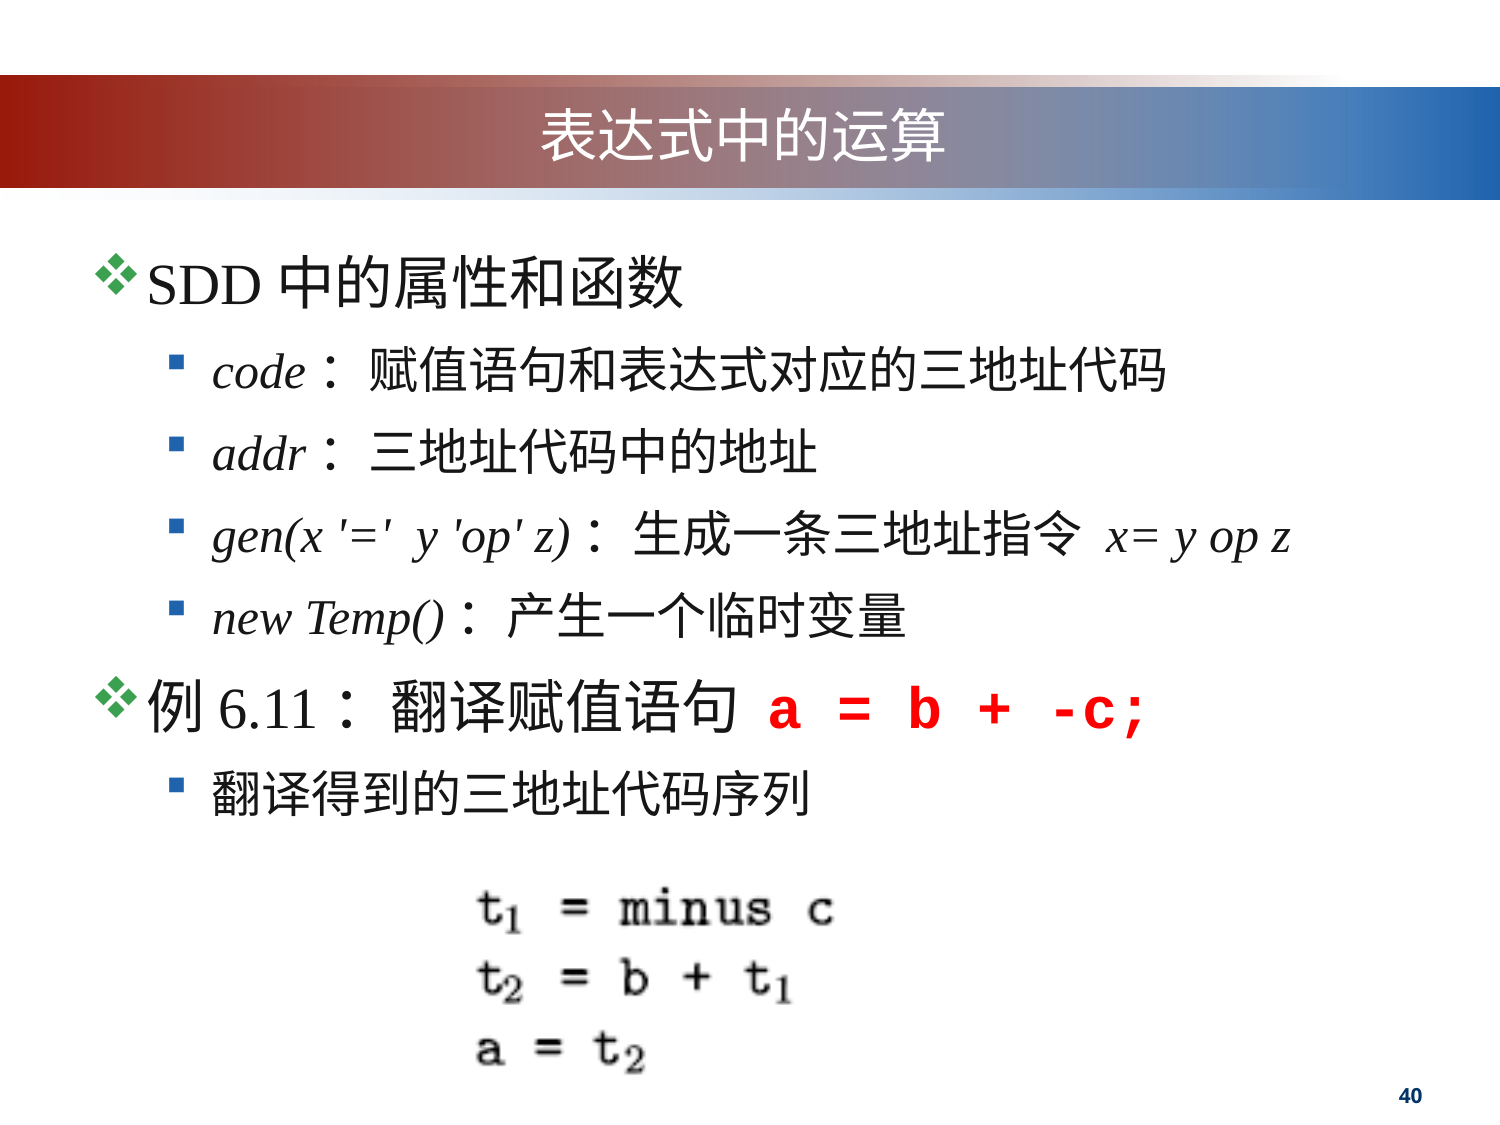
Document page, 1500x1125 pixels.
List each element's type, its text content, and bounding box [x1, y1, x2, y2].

list SDD中的属性和函数 code：赋值语句和表达式对应的三地址代码 addr：三地址代码中的地址 gen(x '=' y 'op' z)：生成一条三地址指令 x= y op z new Temp()：产生一个临时变量 例6.11：翻译赋值语句 a = b + -c; 翻译得到的三地址代码序列 [74, 224, 1401, 863]
title 表达式中的运算 [137, 87, 1351, 181]
picture [424, 862, 894, 1113]
slide_number 40 [1087, 1074, 1438, 1117]
